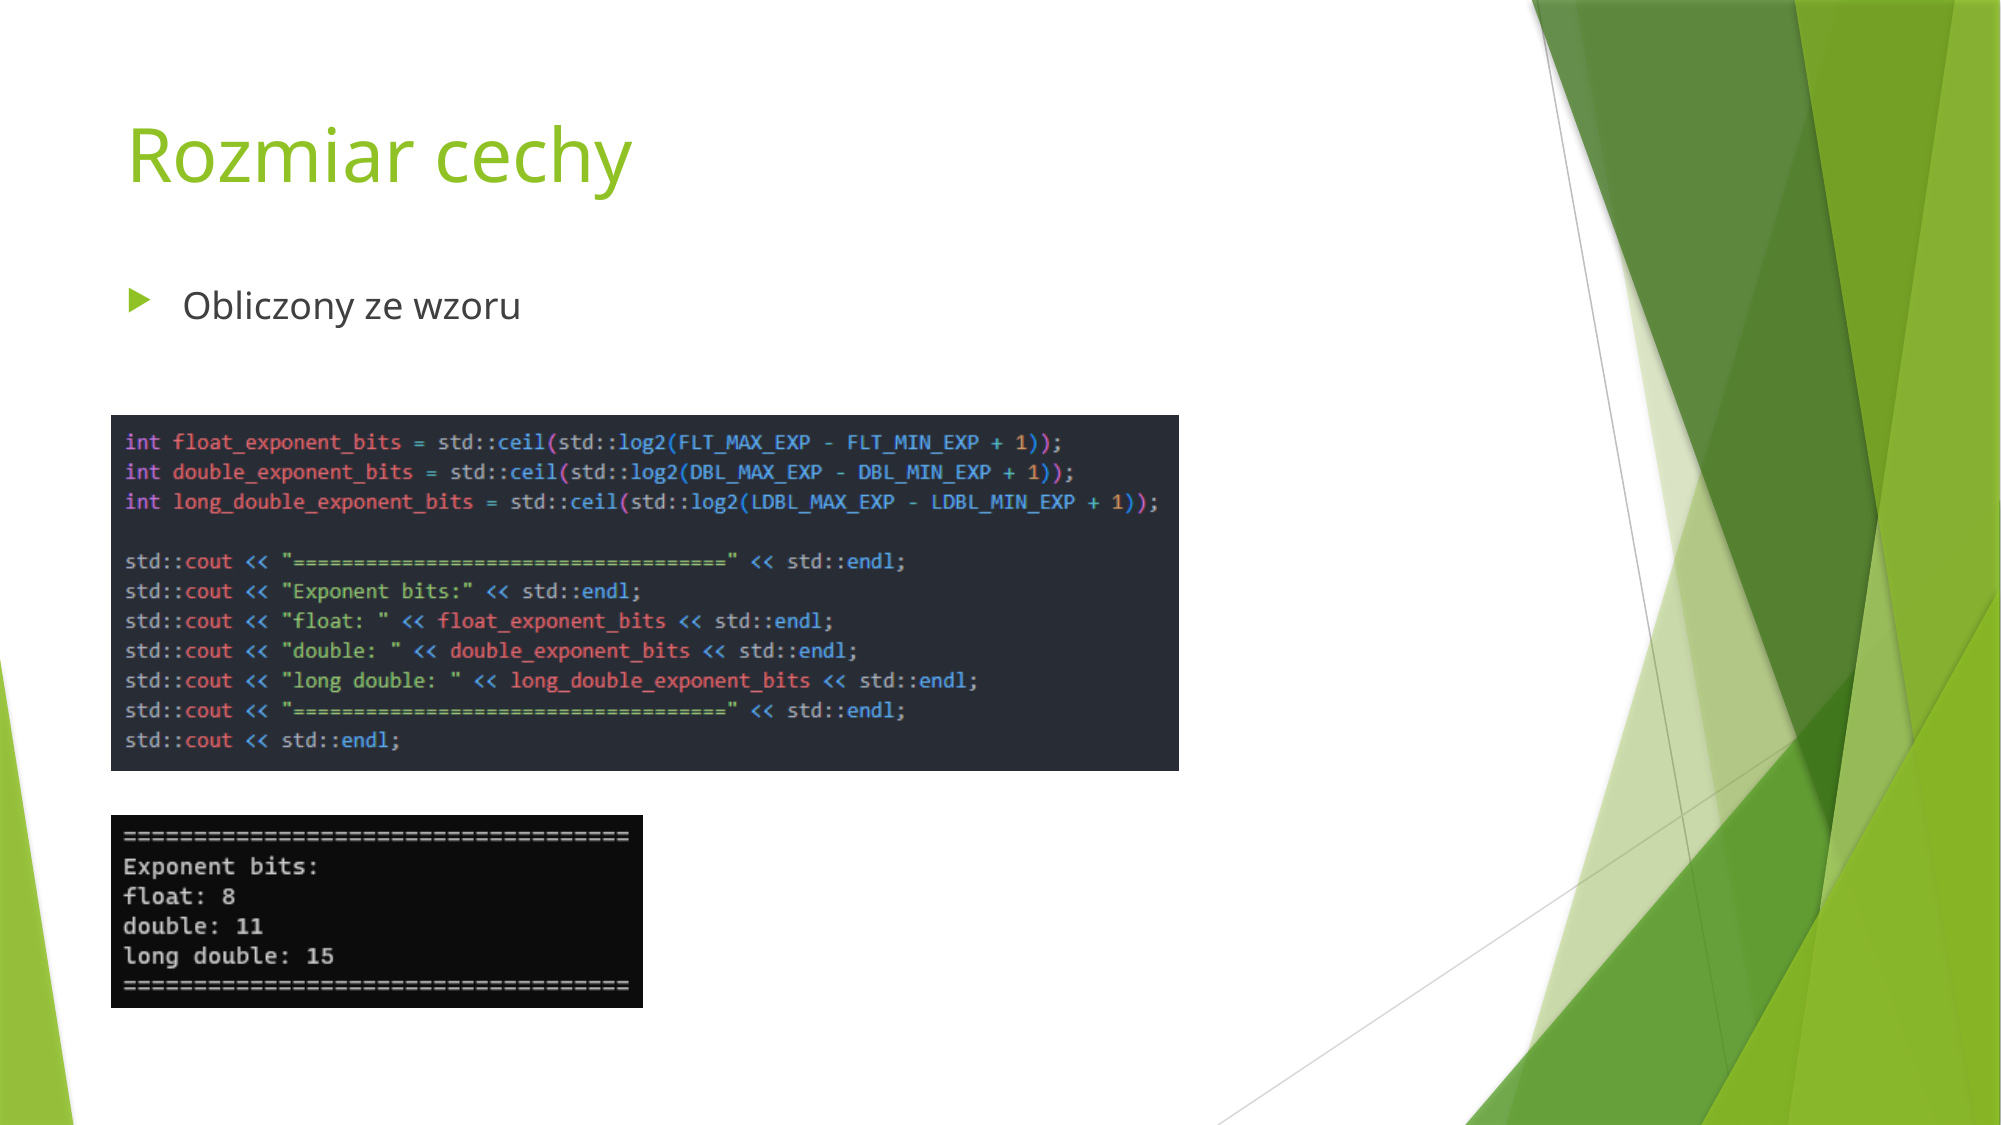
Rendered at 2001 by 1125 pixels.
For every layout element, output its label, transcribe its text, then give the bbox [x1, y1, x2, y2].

picture [110, 814, 643, 1009]
title Rozmiar cechy [111, 99, 1522, 251]
picture [110, 415, 1179, 771]
